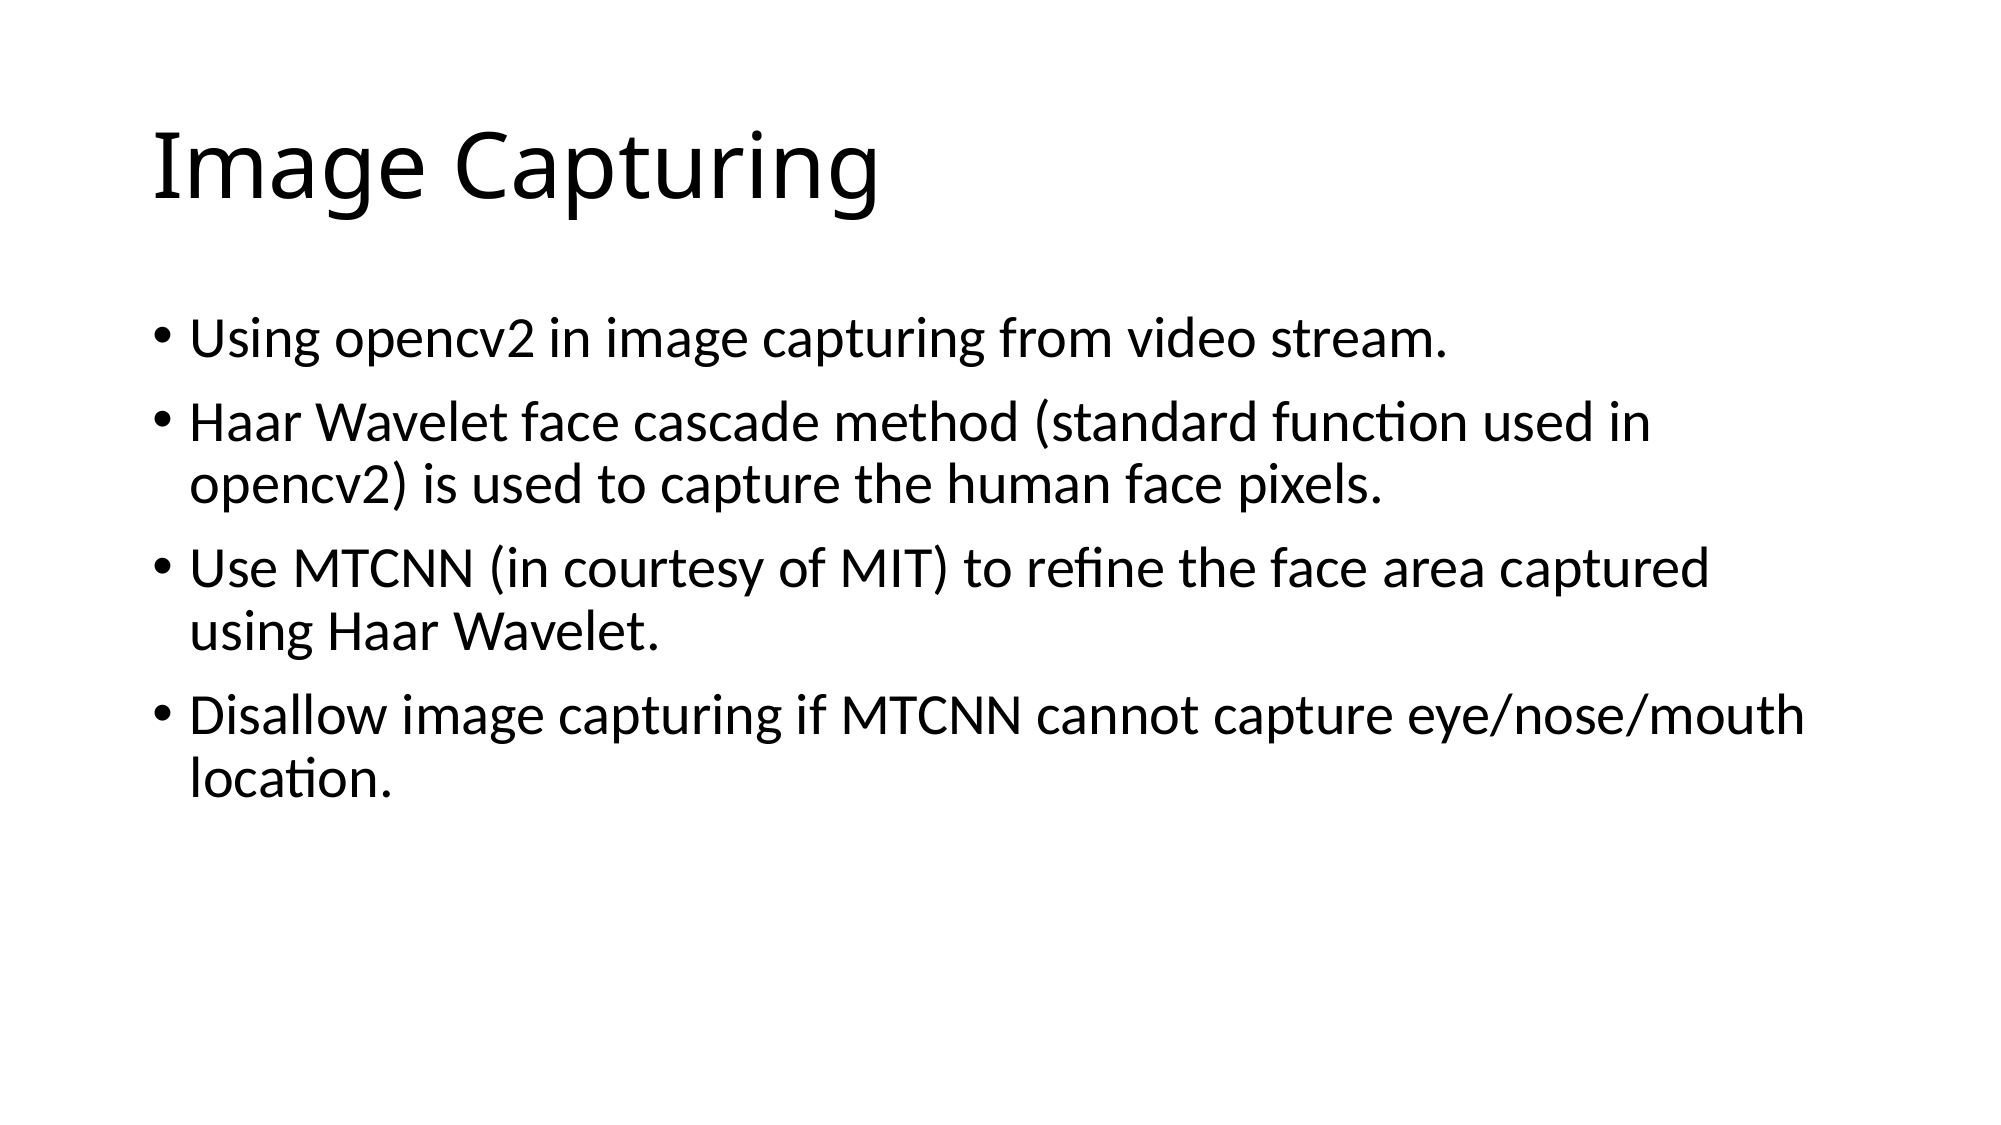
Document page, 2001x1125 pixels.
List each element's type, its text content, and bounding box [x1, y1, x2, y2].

title Image Capturing [137, 59, 1863, 278]
list Using opencv2 in image capturing from video stream. Haar Wavelet face cascade method (standard function used in opencv2) is used to capture the human face pixels. Use MTCNN (in courtesy of MIT) to refine the face area captured using Haar Wavelet. Disallow image capturing if MTCNN cannot capture eye/nose/mouth location. [137, 299, 1863, 1014]
